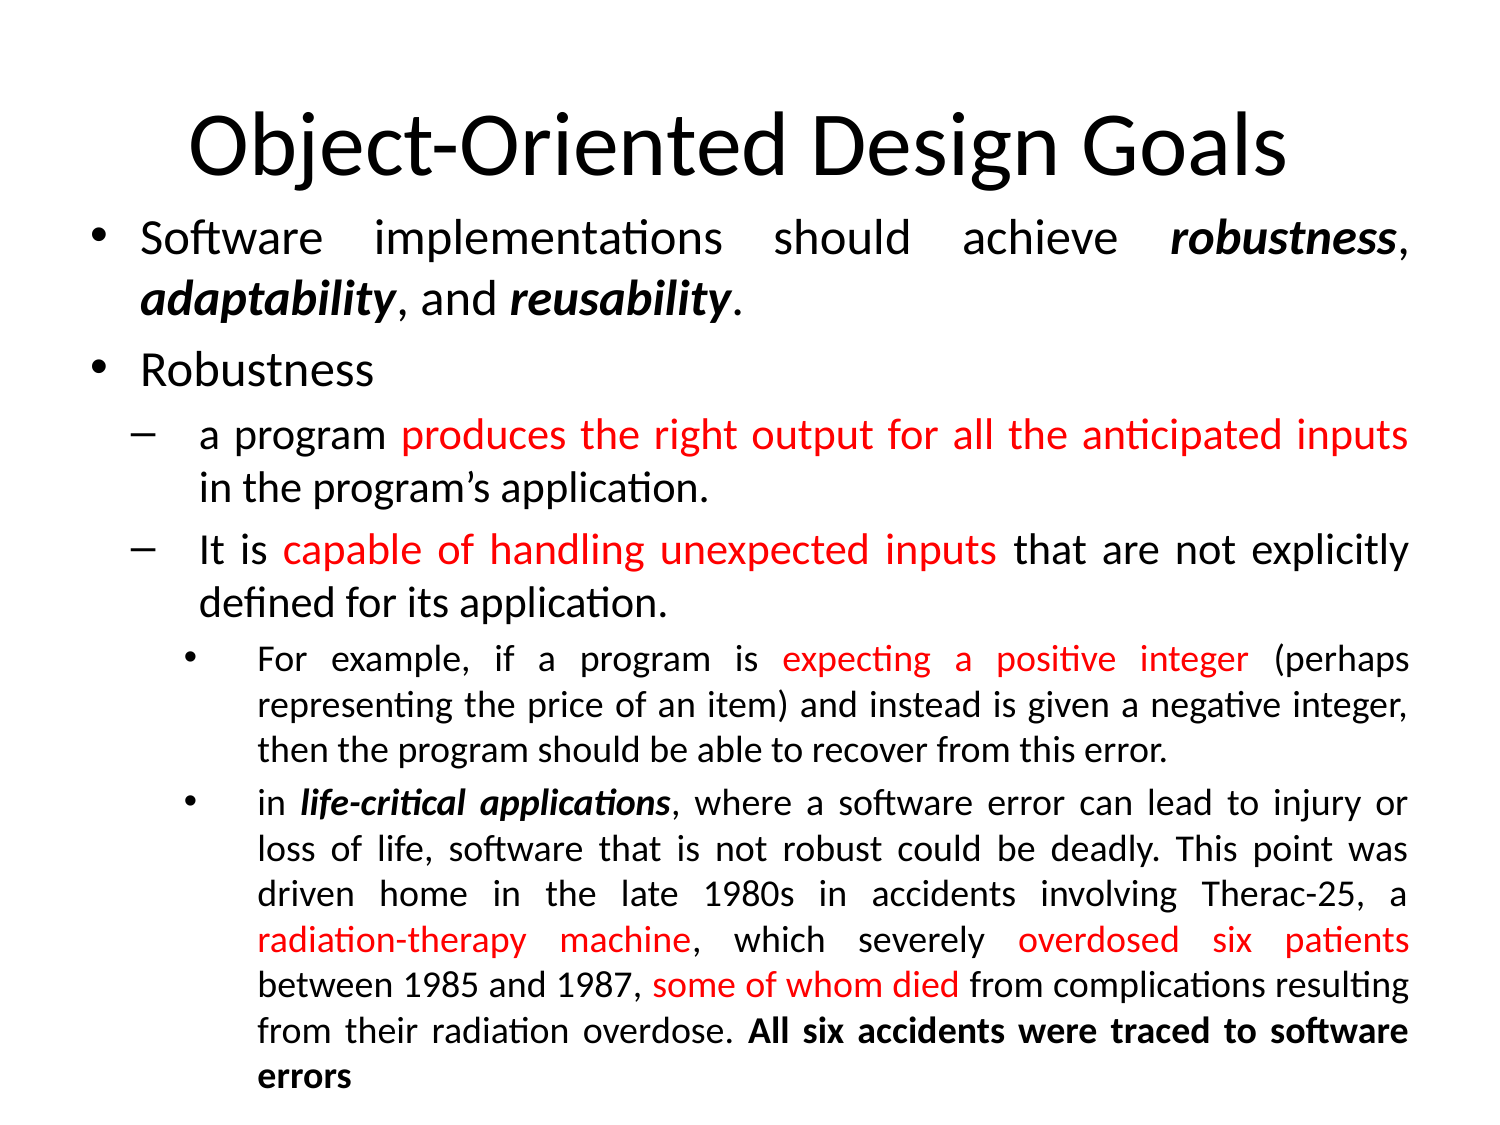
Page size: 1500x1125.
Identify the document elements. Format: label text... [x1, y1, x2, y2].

list Software implementations should achieve robustness, adaptability, and reusability. Robustness a program produces the right output for all the anticipated inputs in the program’s application. It is capable of handling unexpected inputs that are not explicitly defined for its application. For example, if a program is expecting a positive integer (perhaps representing the price of an item) and instead is given a negative integer, then the program should be able to recover from this error. in life-critical applications, where a software error can lead to injury or loss of life, software that is not robust could be deadly. This point was driven home in the late 1980s in accidents involving Therac-25, a radiation-therapy machine, which severely overdosed six patients between 1985 and 1987, some of whom died from complications resulting from their radiation overdose. All six accidents were traced to software errors [75, 196, 1425, 1106]
title Object-Oriented Design Goals [75, 45, 1425, 196]
